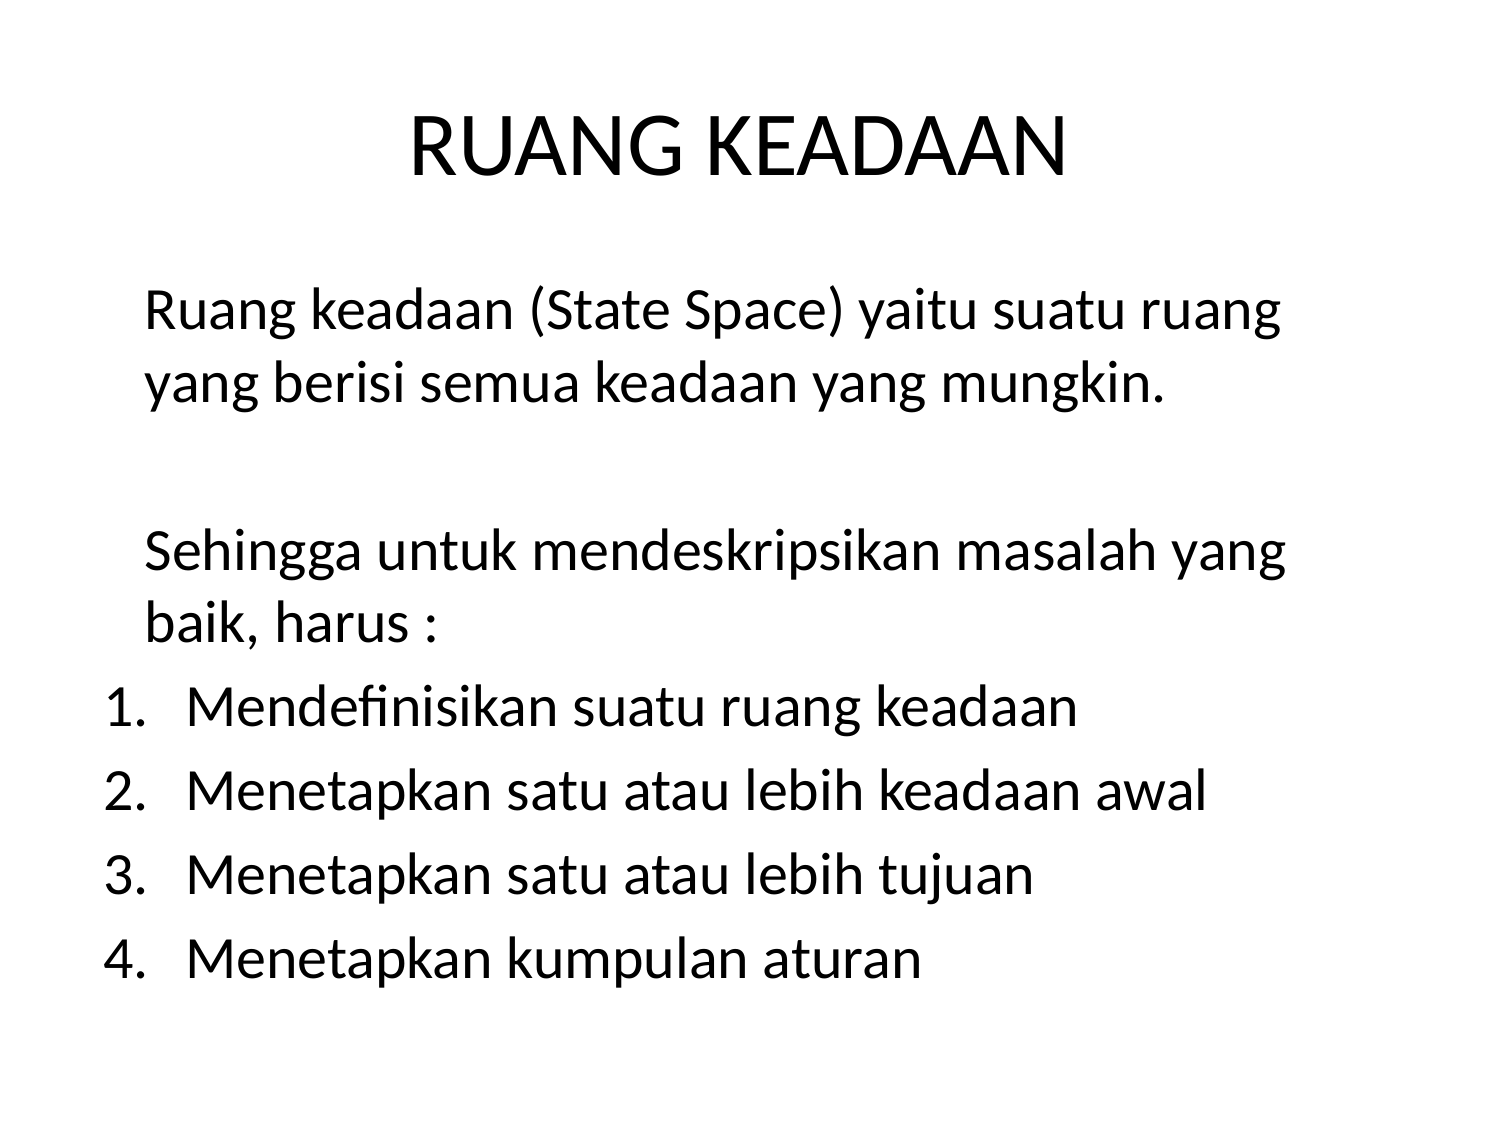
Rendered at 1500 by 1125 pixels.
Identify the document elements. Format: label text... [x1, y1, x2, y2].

list Ruang keadaan (State Space) yaitu suatu ruang yang berisi semua keadaan yang mungkin. Sehingga untuk mendeskripsikan masalah yang baik, harus : Mendefinisikan suatu ruang keadaan Menetapkan satu atau lebih keadaan awal Menetapkan satu atau lebih tujuan Menetapkan kumpulan aturan [75, 262, 1425, 1005]
title RUANG KEADAAN [75, 45, 1425, 233]
